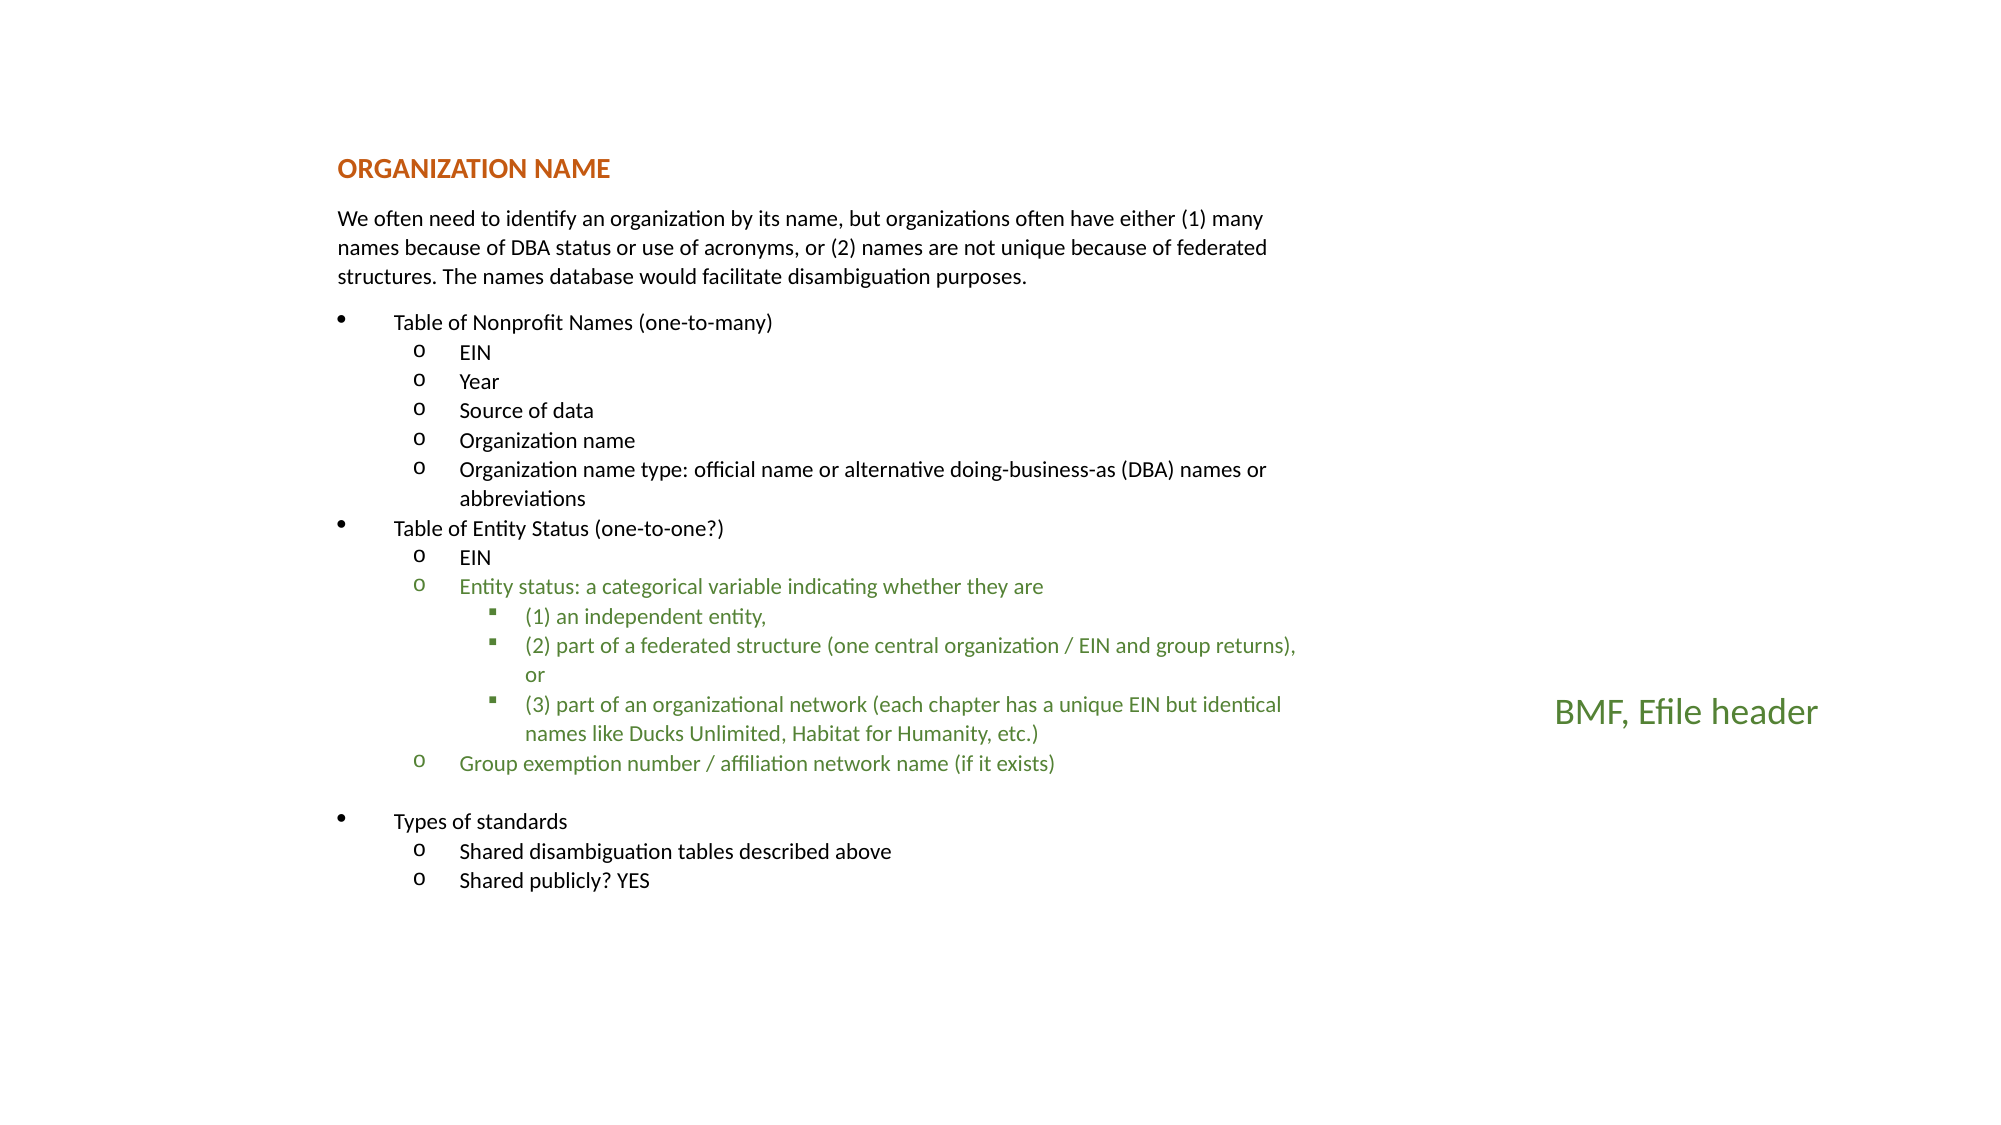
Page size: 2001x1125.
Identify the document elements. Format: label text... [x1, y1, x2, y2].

text_box BMF, Efile header [1539, 679, 1835, 739]
text_box Organization Name We often need to identify an organization by its name, but organizations often have either (1) many names because of DBA status or use of acronyms, or (2) names are not unique because of federated structures. The names database would facilitate disambiguation purposes. Table of Nonprofit Names (one-to-many) EIN Year Source of data Organization name Organization name type: official name or alternative doing-business-as (DBA) names or abbreviations Table of Entity Status (one-to-one?) EIN Entity status: a categorical variable indicating whether they are (1) an independent entity, (2) part of a federated structure (one central organization / EIN and group returns), or (3) part of an organizational network (each chapter has a unique EIN but identical names like Ducks Unlimited, Habitat for Humanity, etc.) Group exemption number / affiliation network name (if it exists) Types of standards Shared disambiguation tables described above Shared publicly? YES [322, 139, 1323, 901]
